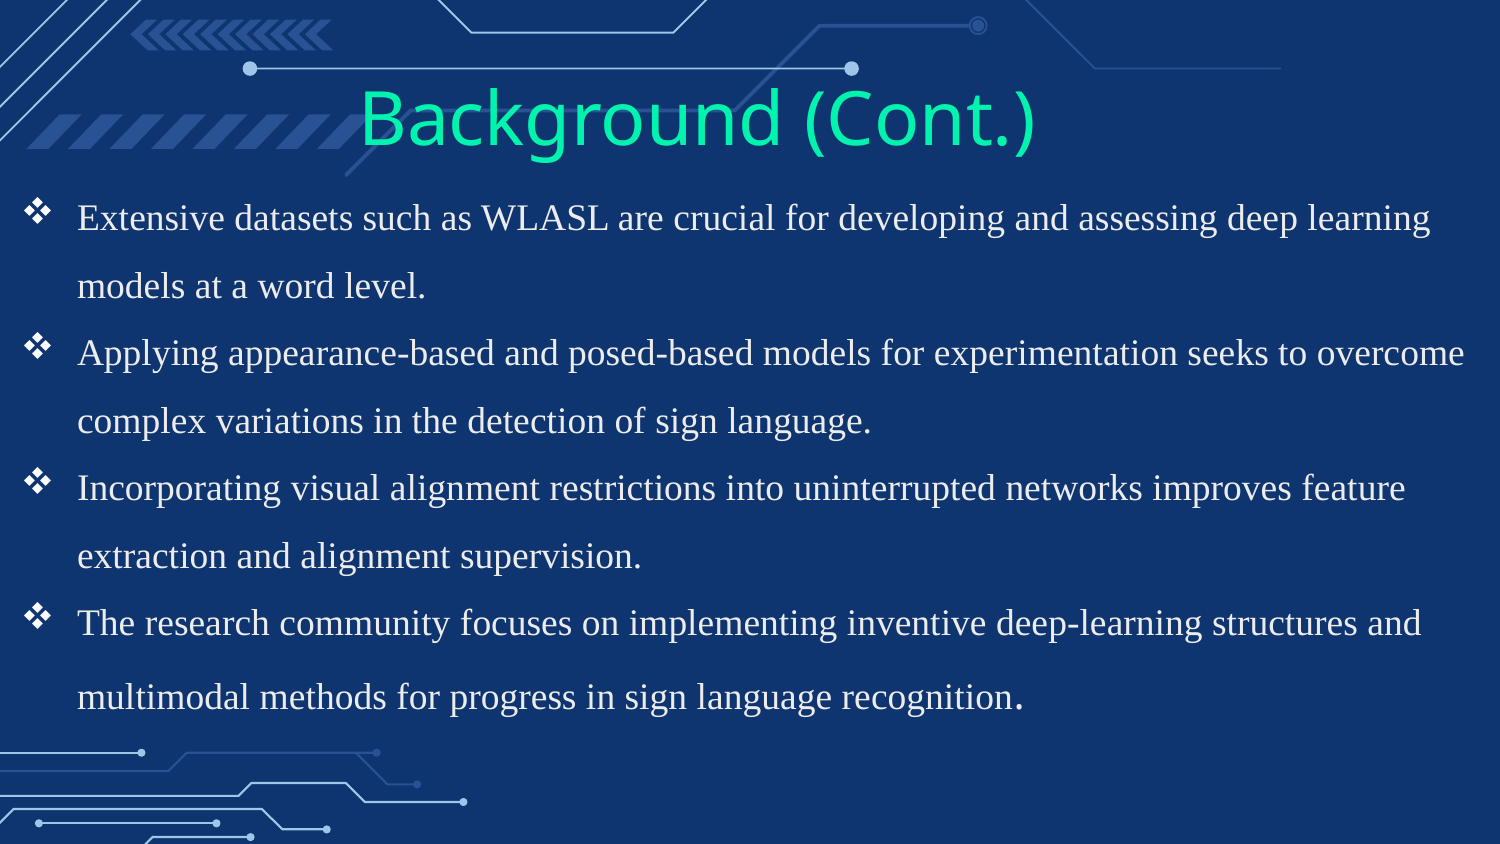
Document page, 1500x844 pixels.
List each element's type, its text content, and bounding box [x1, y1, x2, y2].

subtitle Extensive datasets such as WLASL are crucial for developing and assessing deep learning models at a word level. Applying appearance-based and posed-based models for experimentation seeks to overcome complex variations in the detection of sign language. Incorporating visual alignment restrictions into uninterrupted networks improves feature extraction and alignment supervision. The research community focuses on implementing inventive deep-learning structures and multimodal methods for progress in sign language recognition. [0, 233, 1500, 610]
title Background (Cont.) [74, 70, 1339, 165]
